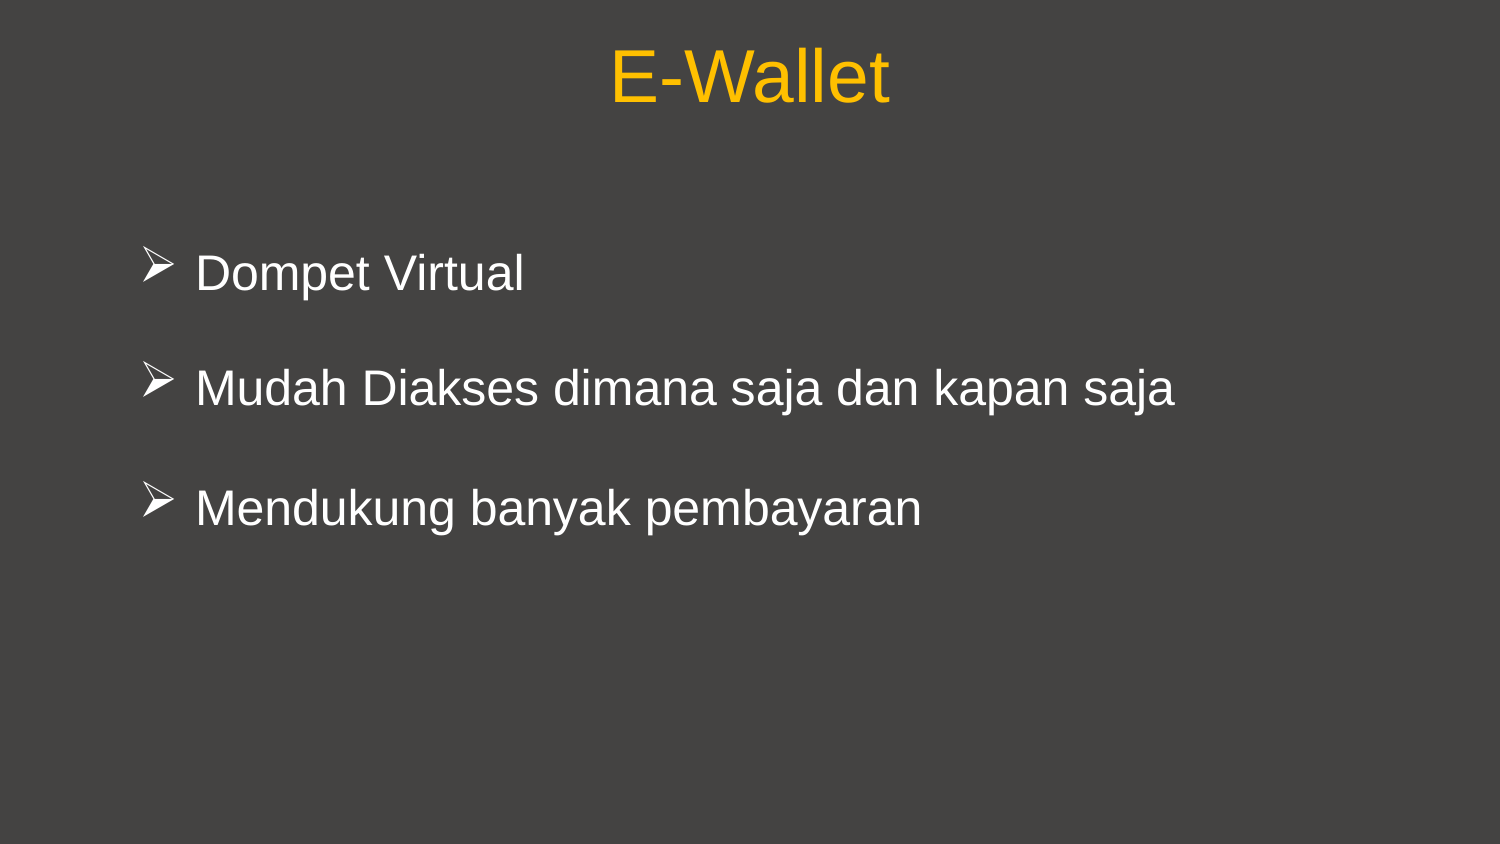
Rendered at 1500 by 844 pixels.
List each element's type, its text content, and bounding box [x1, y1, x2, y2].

list E-Wallet [0, 25, 1500, 120]
text_box Dompet Virtual Mudah Diakses dimana saja dan kapan saja Mendukung banyak pembayaran [123, 232, 1459, 598]
